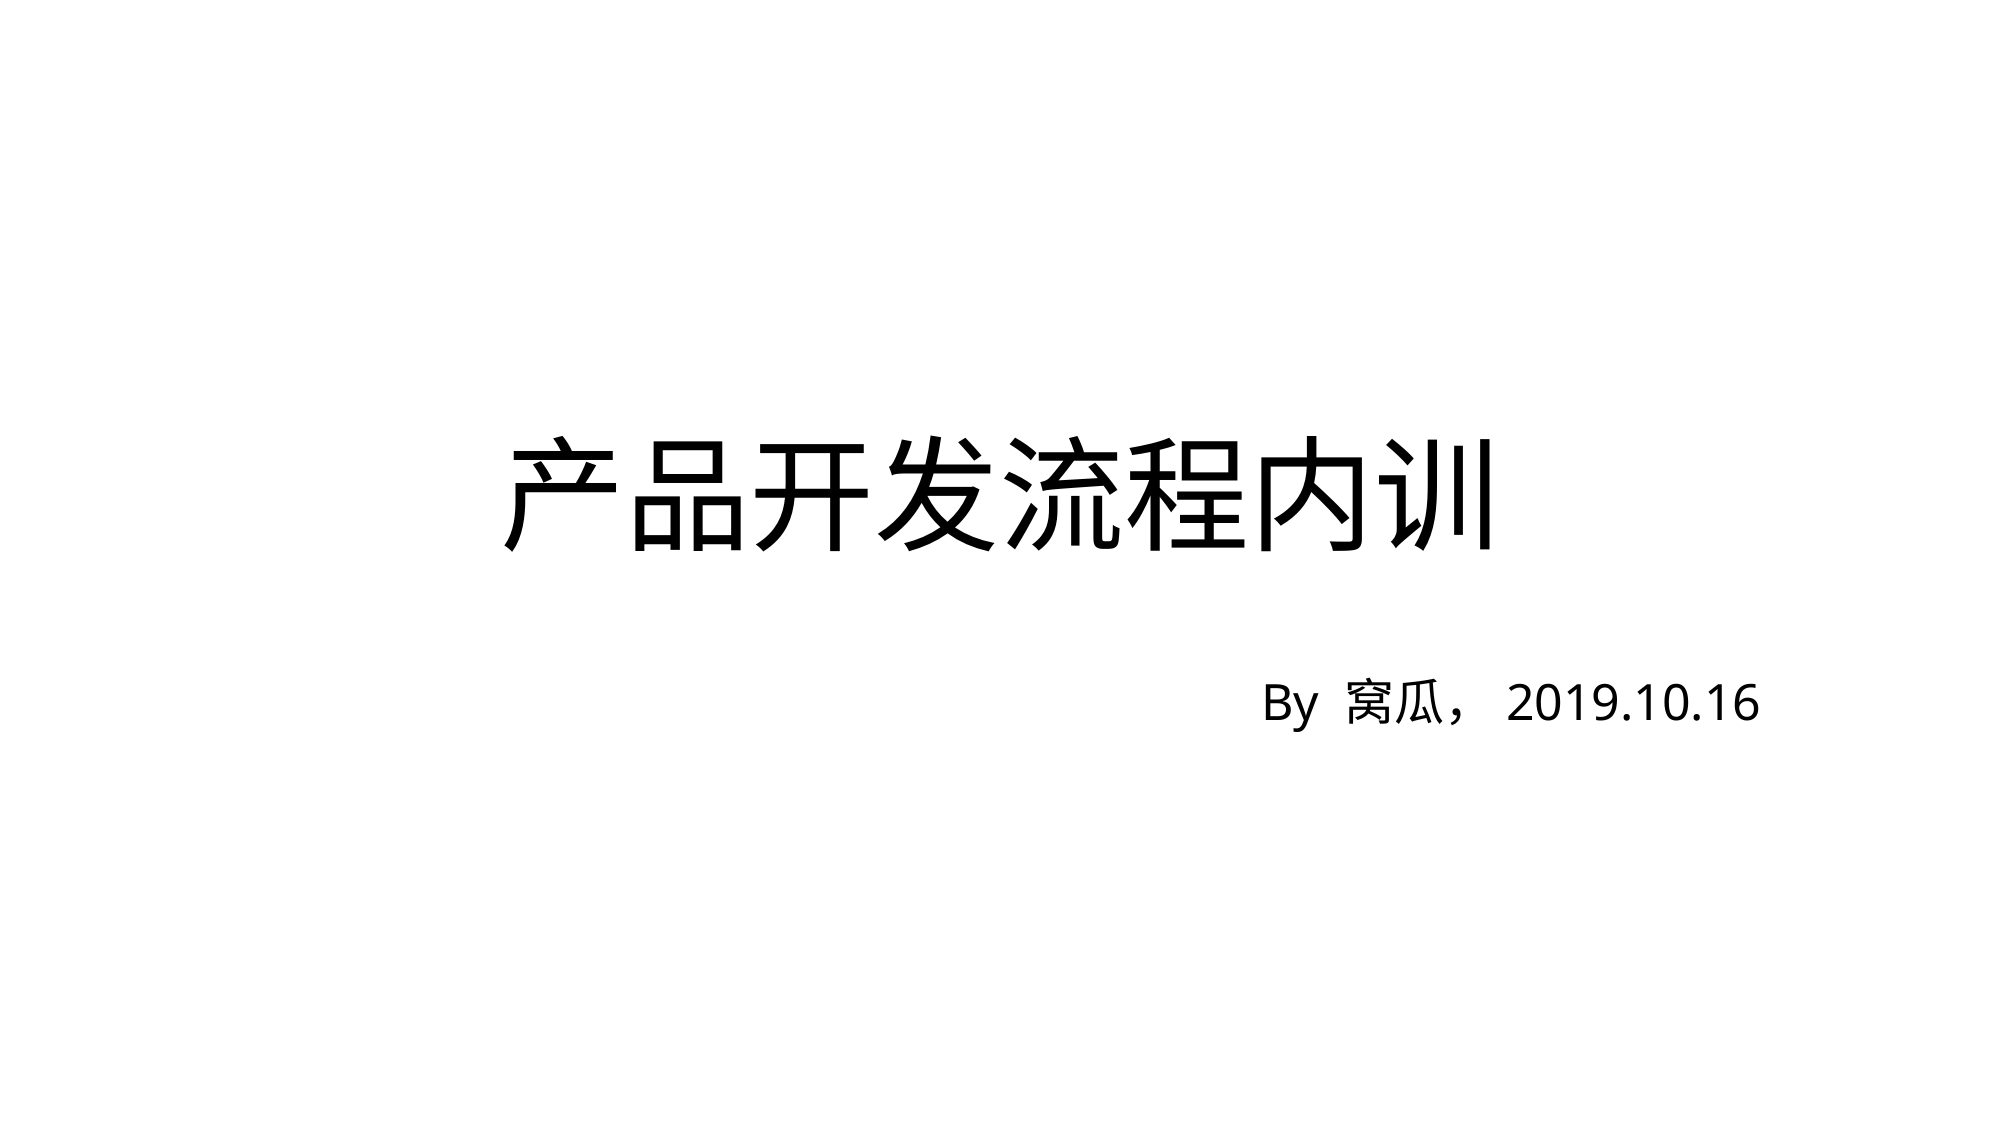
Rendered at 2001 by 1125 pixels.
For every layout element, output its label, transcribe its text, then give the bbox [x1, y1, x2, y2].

title 产品开发流程内训 [249, 184, 1750, 576]
subtitle By 窝瓜，2019.10.16 [761, 669, 2000, 941]
